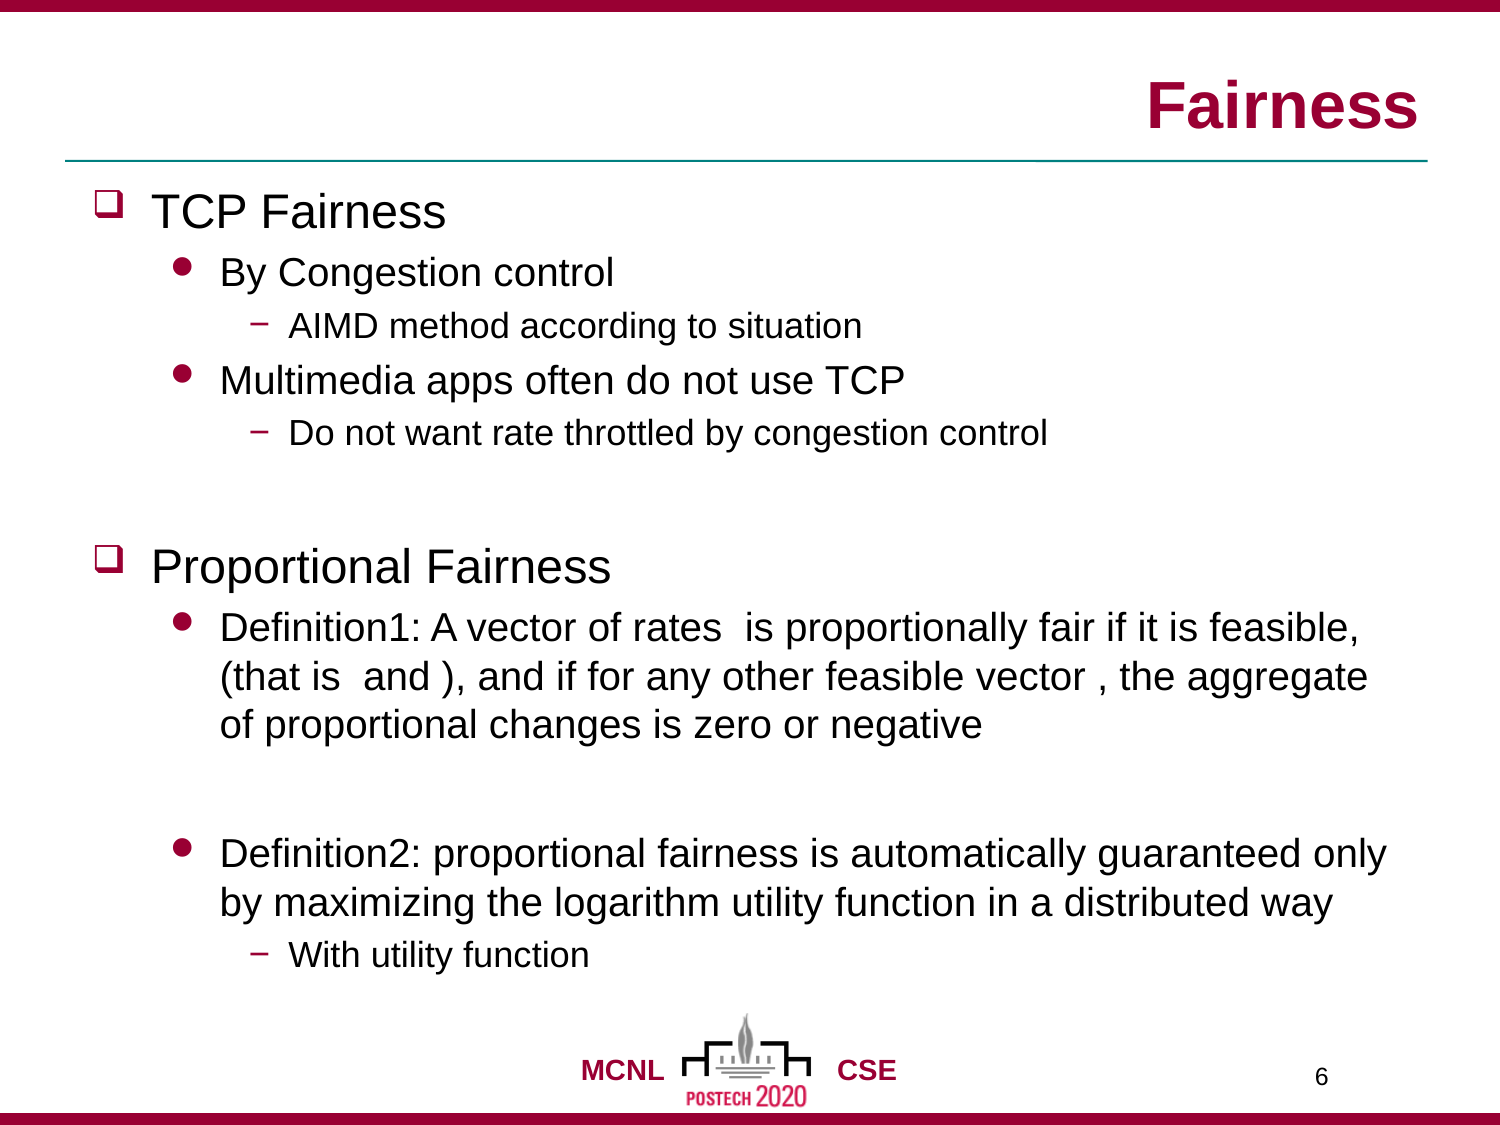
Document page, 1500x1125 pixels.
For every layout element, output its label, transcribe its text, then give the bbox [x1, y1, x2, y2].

picture [672, 1012, 820, 1111]
slide_number 6 [1299, 1052, 1425, 1113]
title Fairness [74, 36, 1436, 150]
